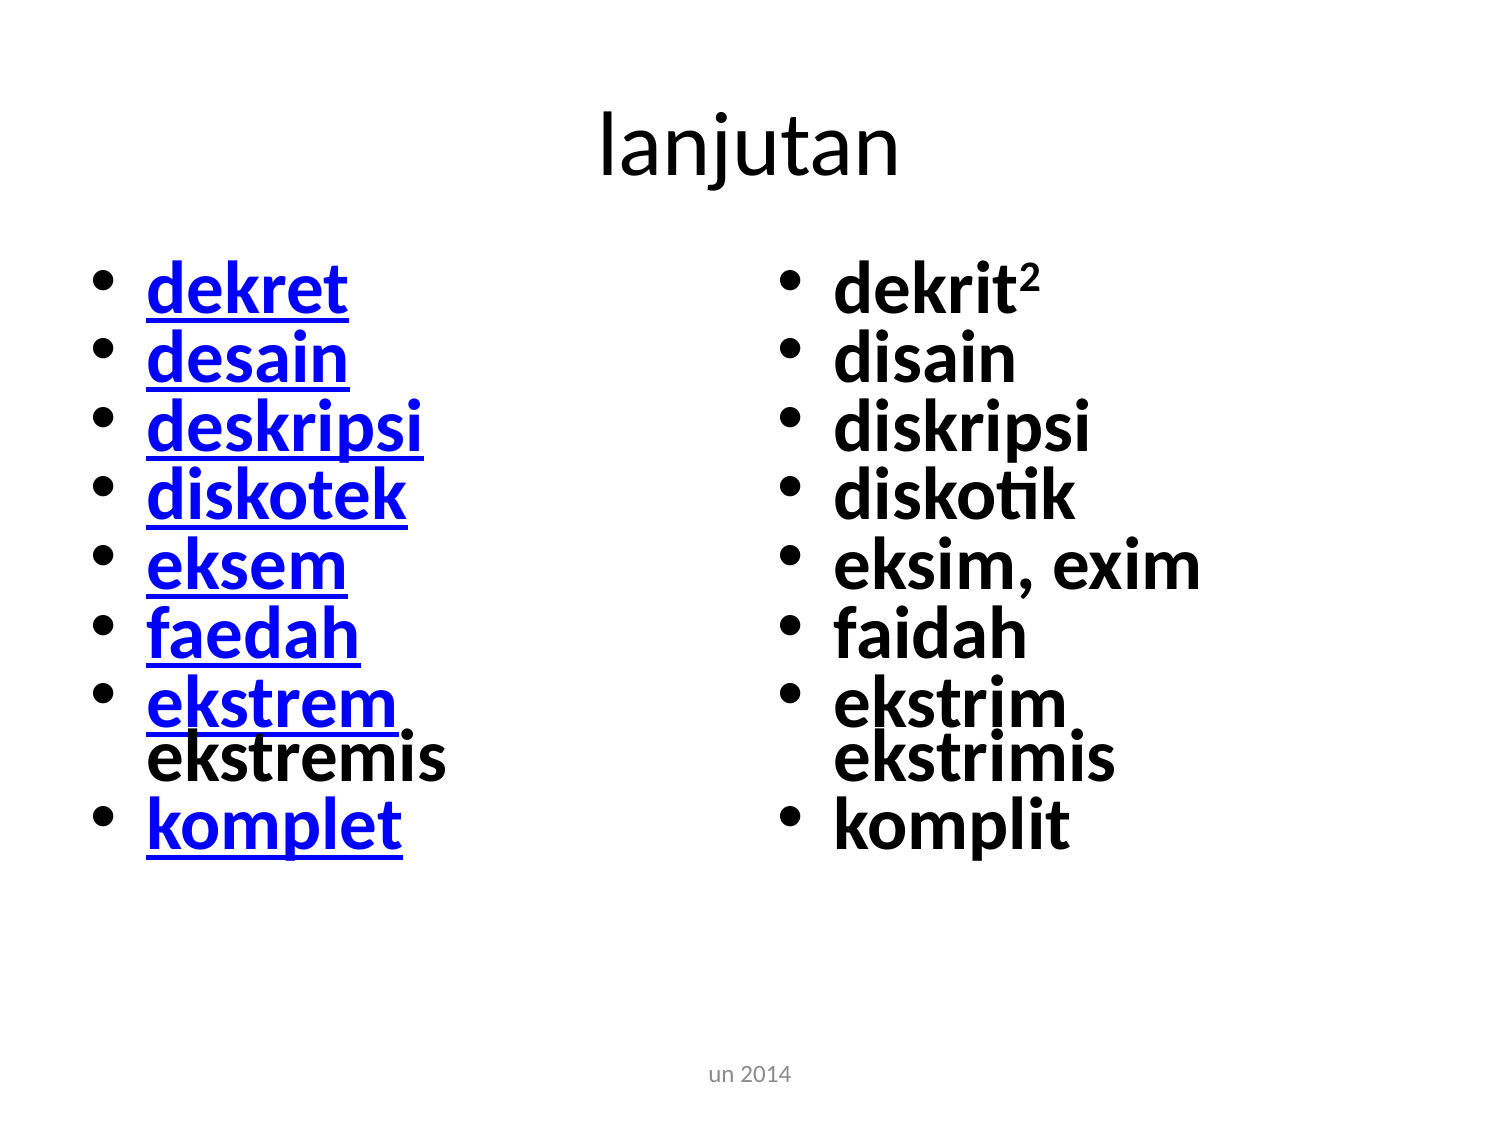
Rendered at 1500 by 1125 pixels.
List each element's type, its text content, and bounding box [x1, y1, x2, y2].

footer un 2014 [512, 1042, 988, 1103]
list dekrit2 disain diskripsi diskotik eksim, exim faidah ekstrim ekstrimis komplit [762, 262, 1425, 1005]
list dekret desain deskripsi diskotek eksem faedah ekstrem ekstremis komplet [75, 262, 738, 1005]
title lanjutan [75, 45, 1425, 233]
